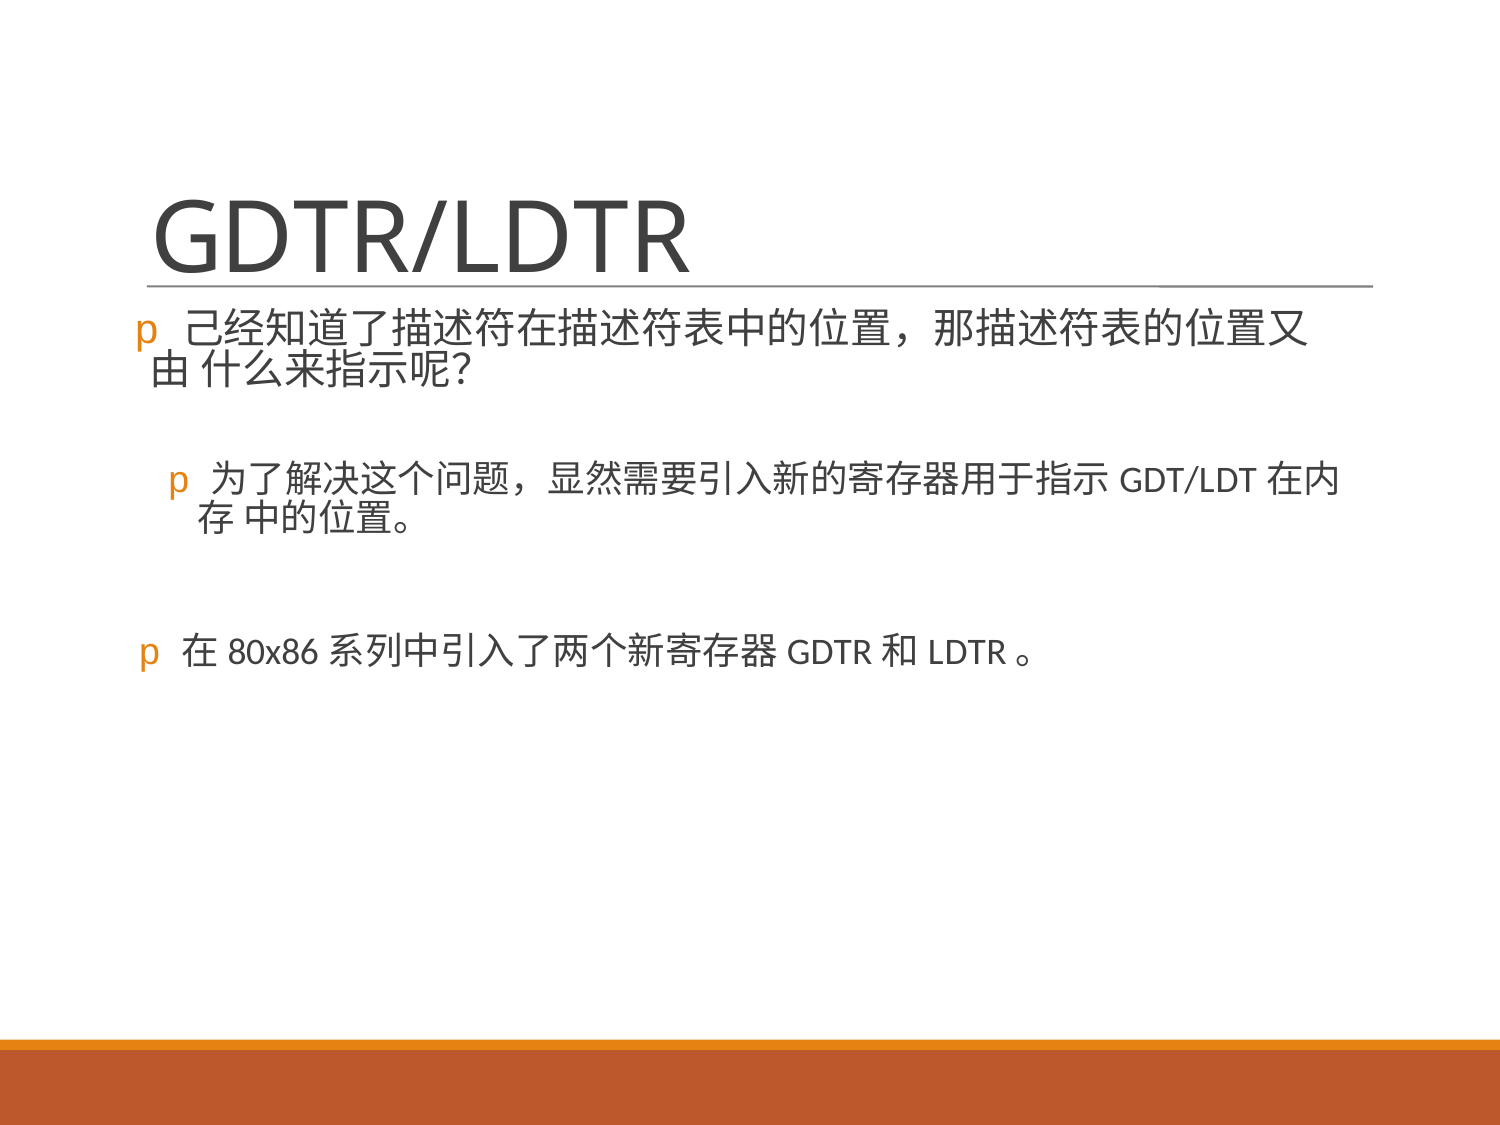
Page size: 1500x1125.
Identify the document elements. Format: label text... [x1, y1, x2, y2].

title GDTR/LDTR [147, 164, 1353, 361]
text_box p己经知道了描述符在描述符表中的位置，那描述符表的位置又由 什么来指示呢？ p为了解决这个问题，显然需要引入新的寄存器用于指示GDT/LDT在内存 中的位置。 p在80x86系列中引入了两个新寄存器GDTR和LDTR。 [132, 309, 1352, 673]
